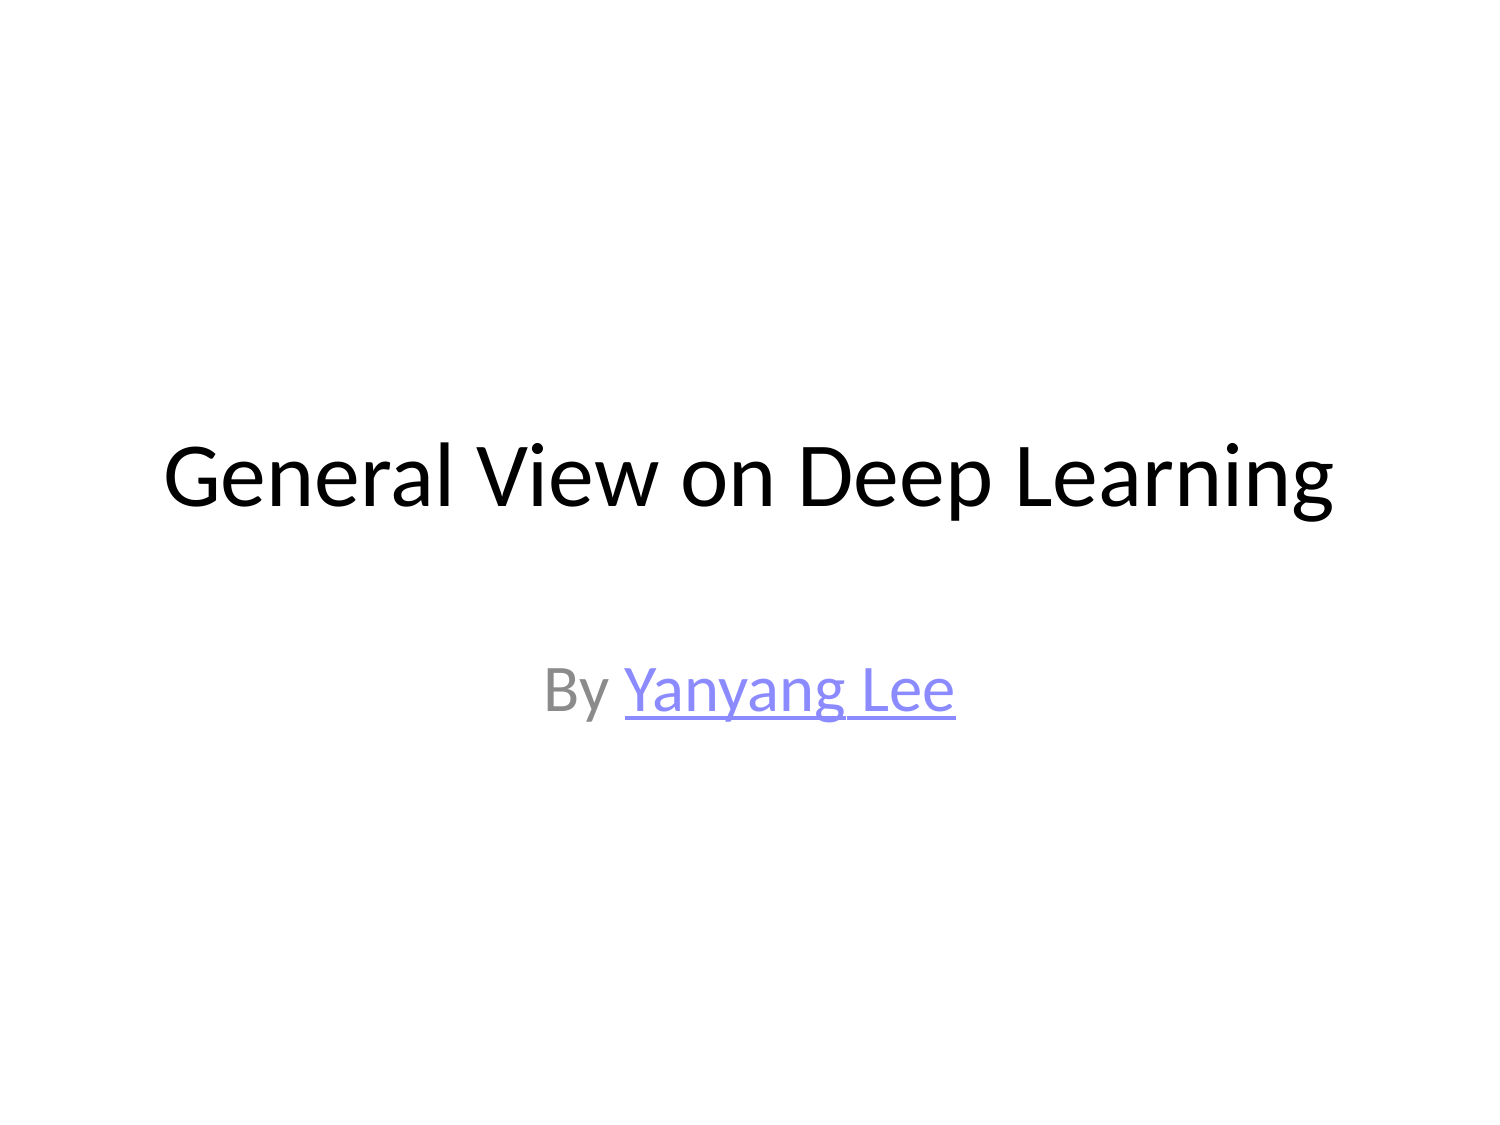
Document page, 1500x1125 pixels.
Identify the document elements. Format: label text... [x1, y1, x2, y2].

title General View on Deep Learning [112, 349, 1388, 591]
subtitle By Yanyang Lee [225, 637, 1275, 925]
